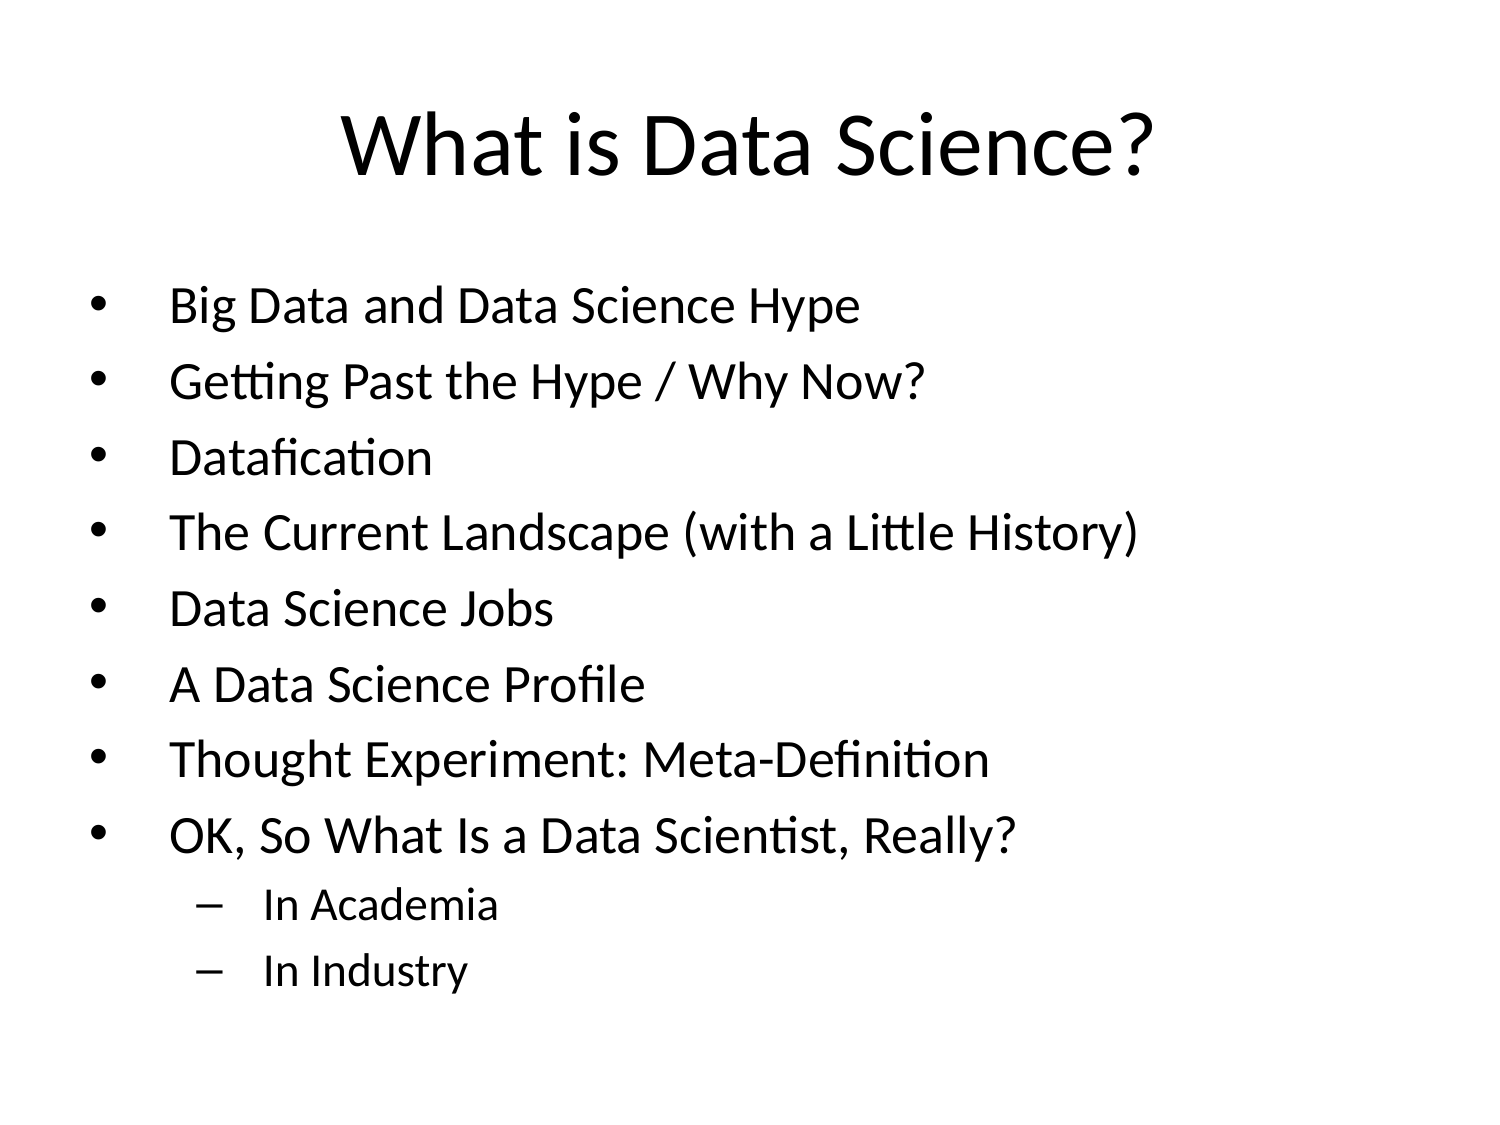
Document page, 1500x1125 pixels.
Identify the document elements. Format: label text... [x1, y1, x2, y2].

text_box What is Data Science? [74, 45, 1425, 233]
text_box Big Data and Data Science Hype Getting Past the Hype / Why Now? Datafication The Current Landscape (with a Little History) Data Science Jobs A Data Science Profile Thought Experiment: Meta-Definition OK, So What Is a Data Scientist, Really? In Academia In Industry [74, 262, 1425, 1005]
